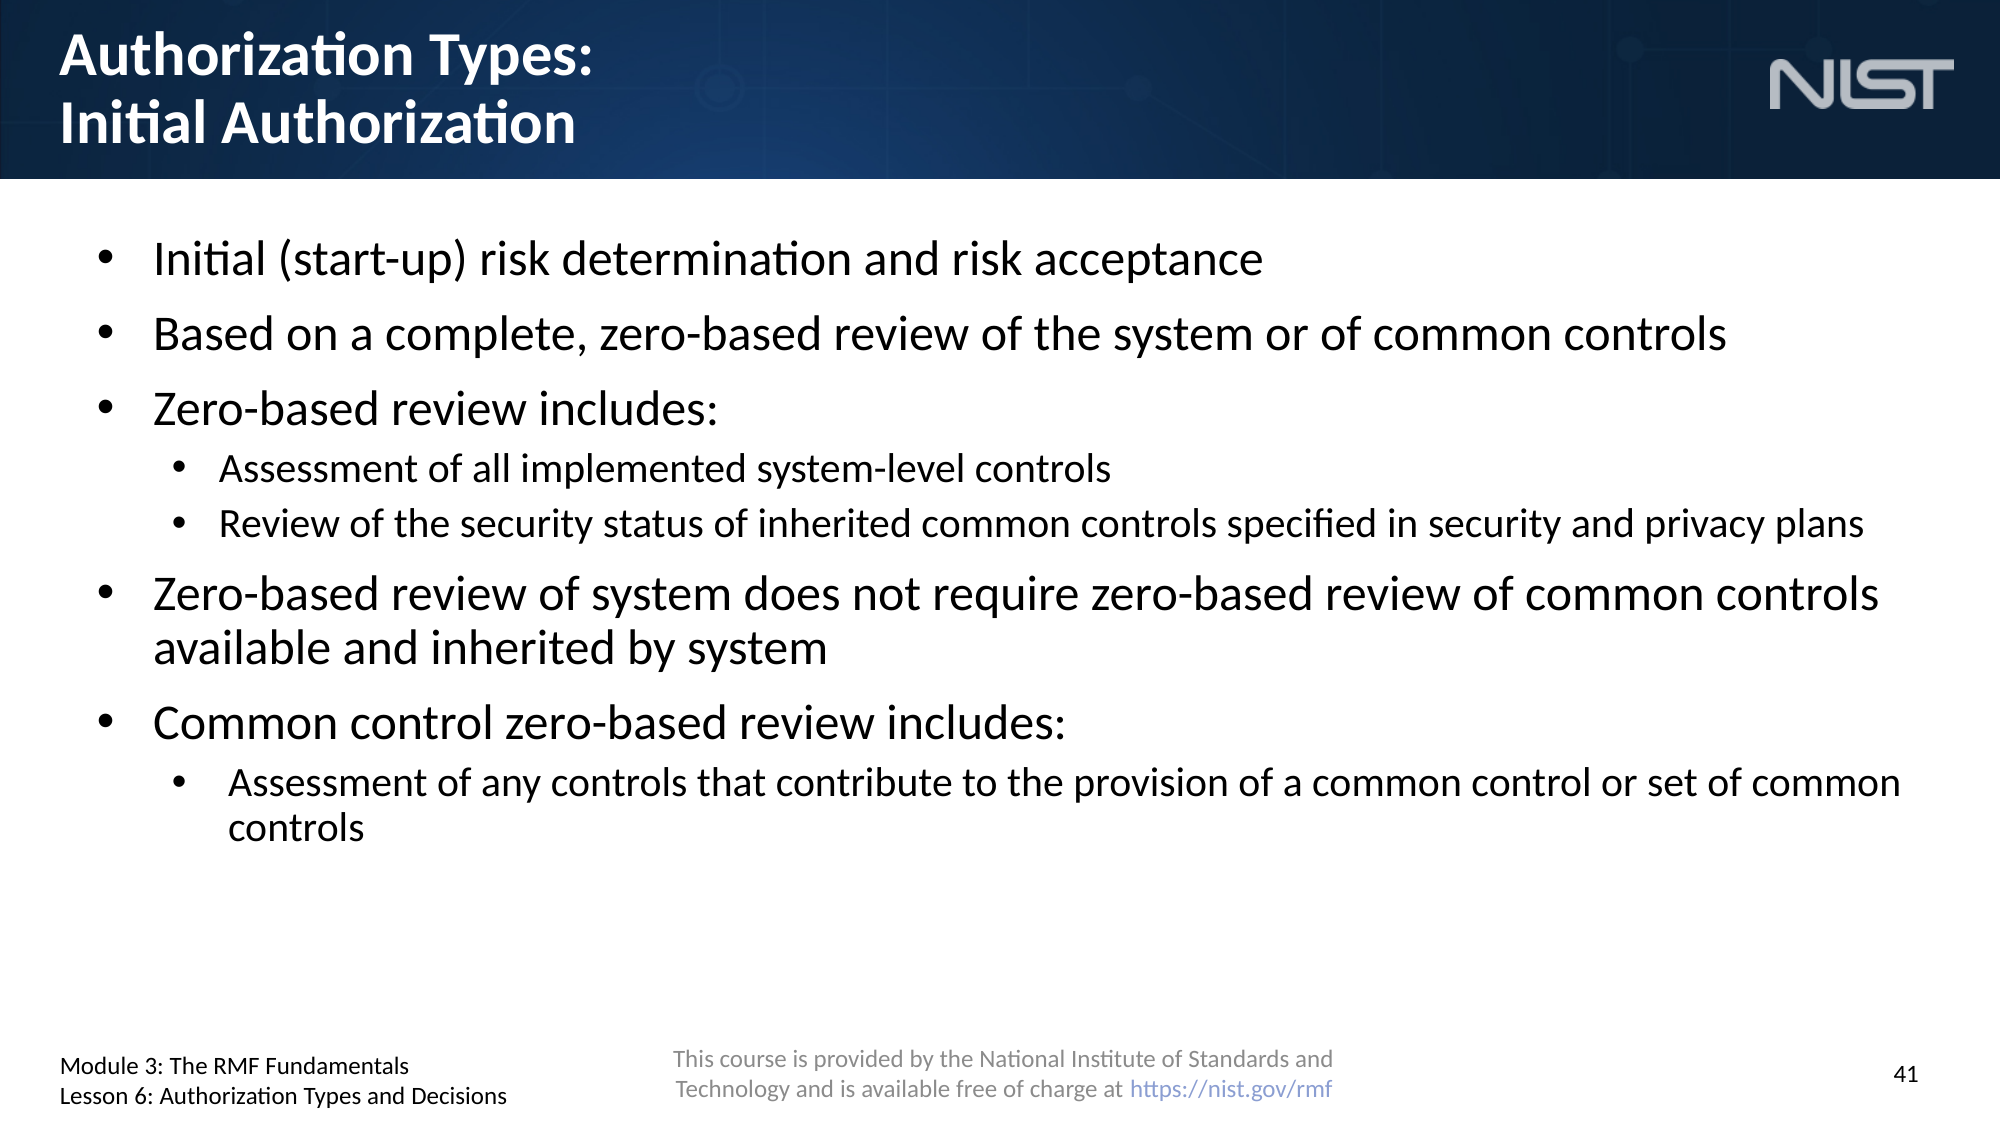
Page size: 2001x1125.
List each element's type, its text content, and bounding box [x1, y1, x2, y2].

picture [0, 0, 2000, 179]
title Authorization Types: Initial Authorization [45, 14, 1710, 175]
text_box Module 3: The RMF Fundamentals Lesson 6: Authorization Types and Decisions [44, 1049, 645, 1110]
slide_number 41 [1770, 1050, 1934, 1110]
list Initial (start-up) risk determination and risk acceptance Based on a complete, zero-based review of the system or of common controls Zero-based review includes: Assessment of all implemented system-level controls Review of the security status of inherited common controls specified in security and privacy plans Zero-based review of system does not require zero-based review of common controls available and inherited by system Common control zero-based review includes: Assessment of any controls that contribute to the provision of a common control or set of common controls [82, 224, 1919, 997]
